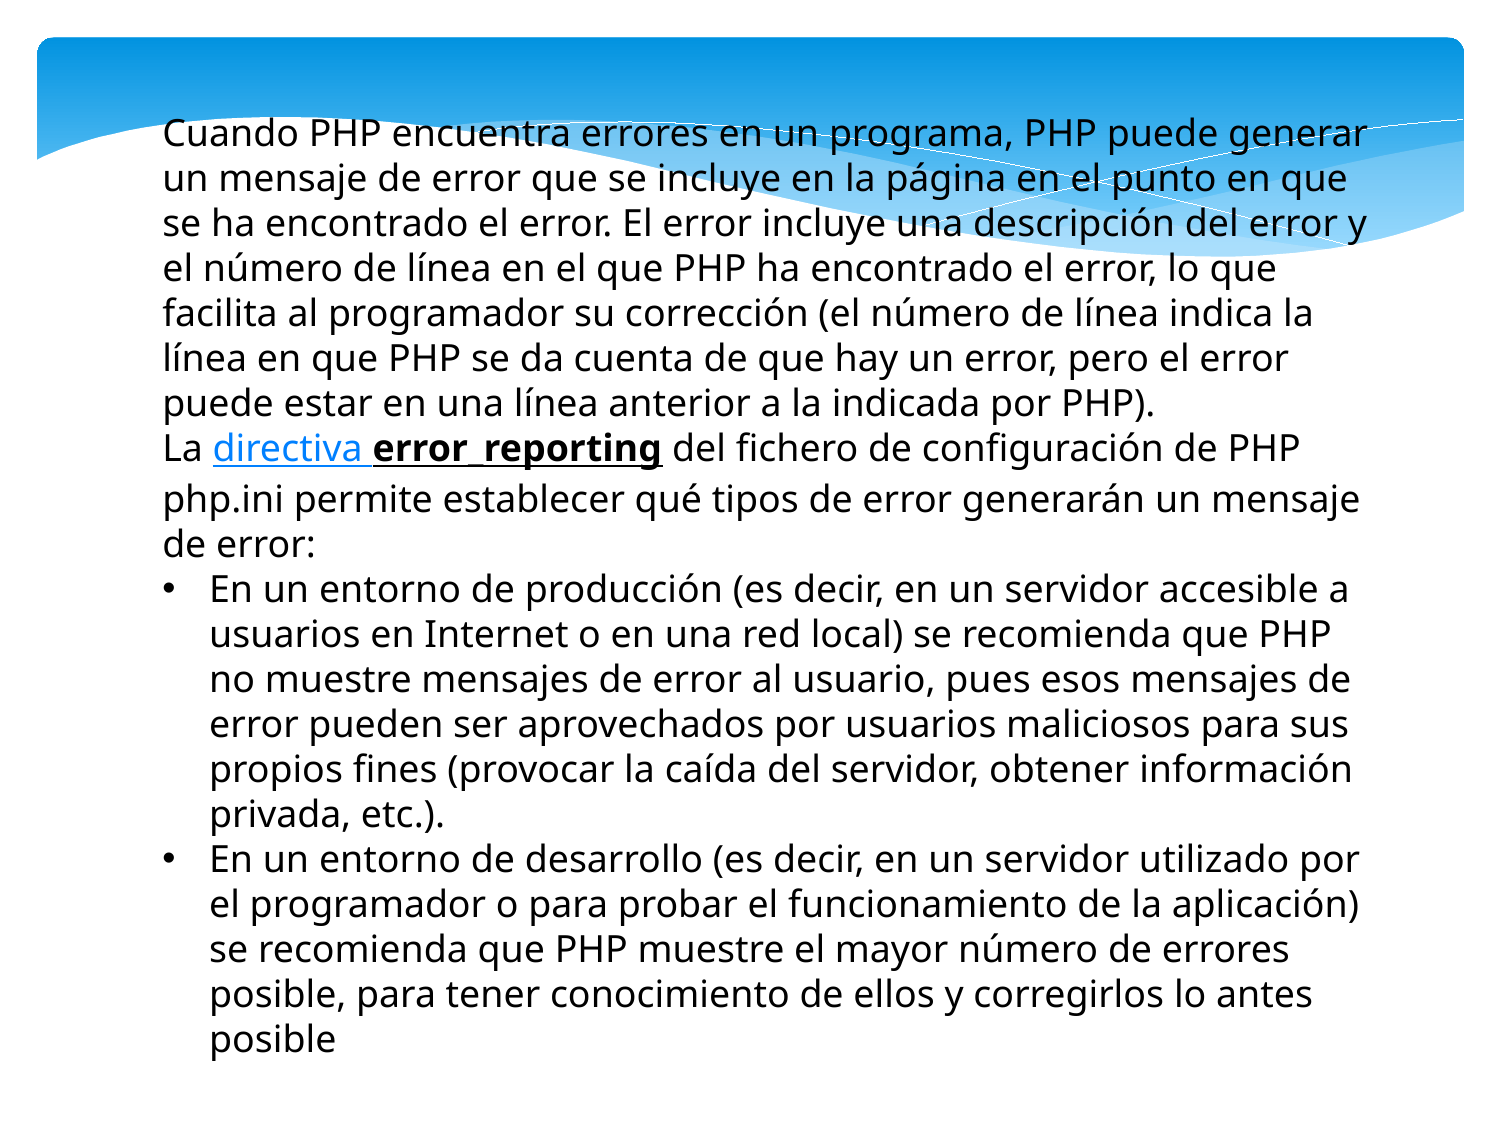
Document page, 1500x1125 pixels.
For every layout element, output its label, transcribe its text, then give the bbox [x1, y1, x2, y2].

text_box Cuando PHP encuentra errores en un programa, PHP puede generar un mensaje de error que se incluye en la página en el punto en que se ha encontrado el error. El error incluye una descripción del error y el número de línea en el que PHP ha encontrado el error, lo que facilita al programador su corrección (el número de línea indica la línea en que PHP se da cuenta de que hay un error, pero el error puede estar en una línea anterior a la indicada por PHP). La directiva error_reporting del fichero de configuración de PHP php.ini permite establecer qué tipos de error generarán un mensaje de error: En un entorno de producción (es decir, en un servidor accesible a usuarios en Internet o en una red local) se recomienda que PHP no muestre mensajes de error al usuario, pues esos mensajes de error pueden ser aprovechados por usuarios maliciosos para sus propios fines (provocar la caída del servidor, obtener información privada, etc.). En un entorno de desarrollo (es decir, en un servidor utilizado por el programador o para probar el funcionamiento de la aplicación) se recomienda que PHP muestre el mayor número de errores posible, para tener conocimiento de ellos y corregirlos lo antes posible [147, 101, 1388, 1125]
